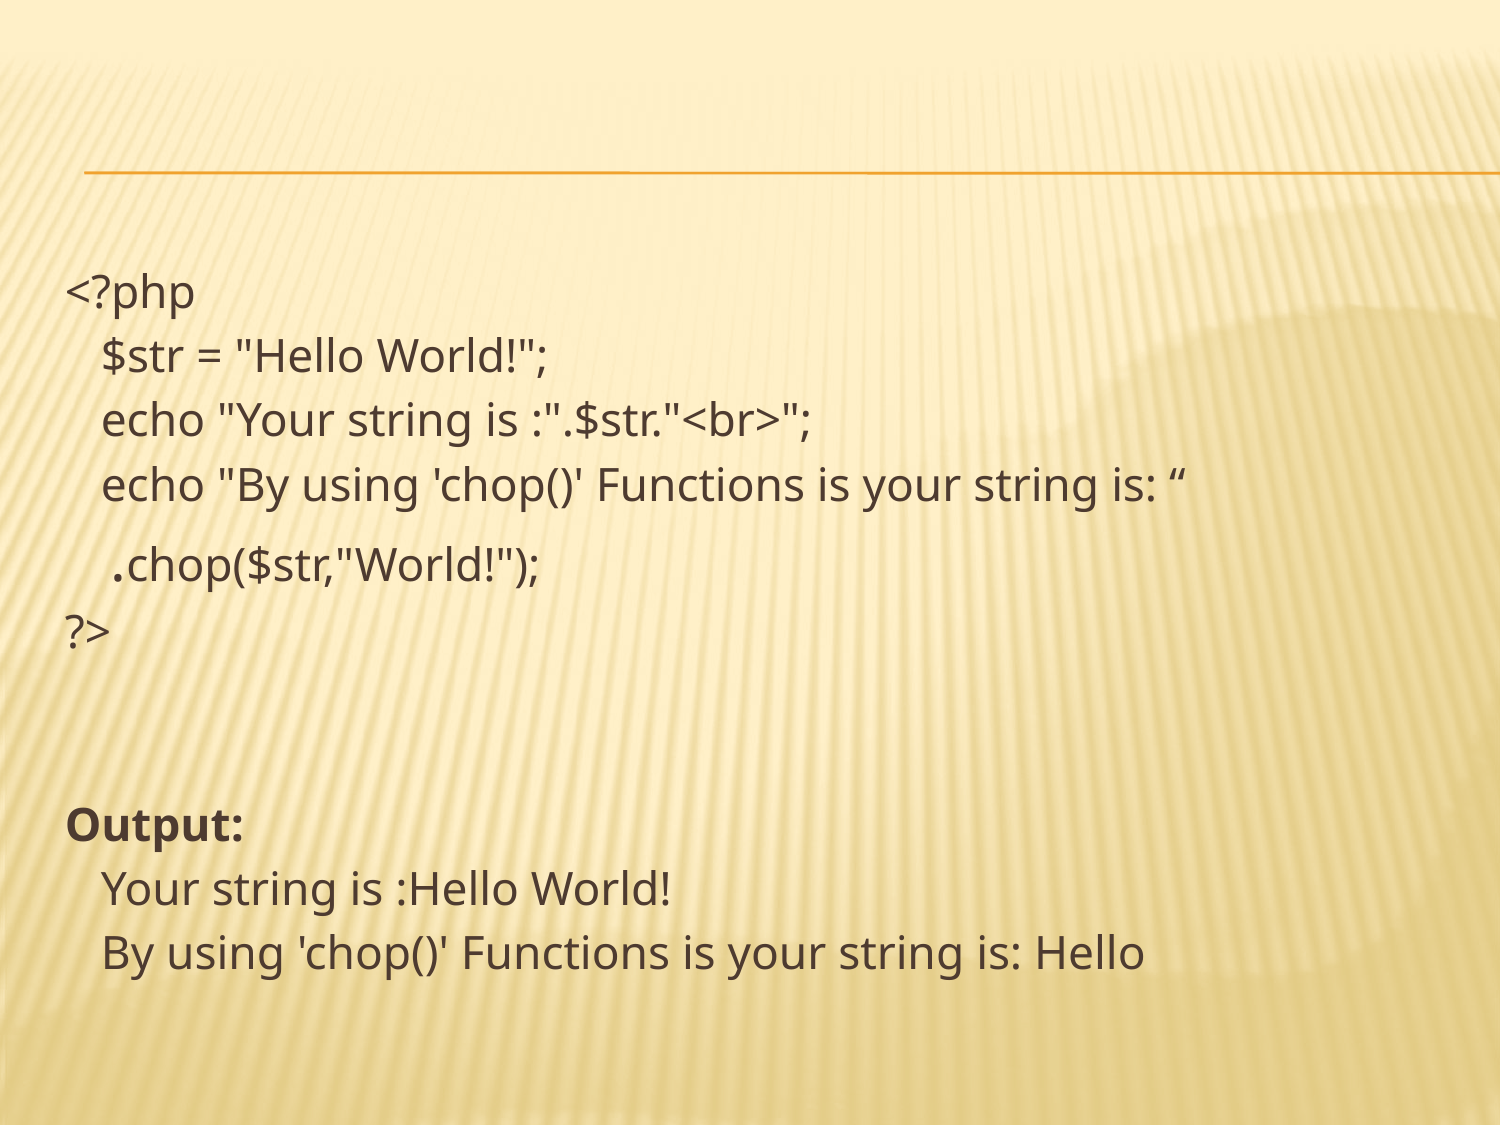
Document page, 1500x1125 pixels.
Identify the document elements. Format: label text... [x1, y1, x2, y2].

list <?php $str = "Hello World!"; echo "Your string is :".$str."<br>"; echo "By using 'chop()' Functions is your string is: “ .chop($str,"World!"); ?> Output: Your string is :Hello World! By using 'chop()' Functions is your string is: Hello [50, 254, 1475, 998]
